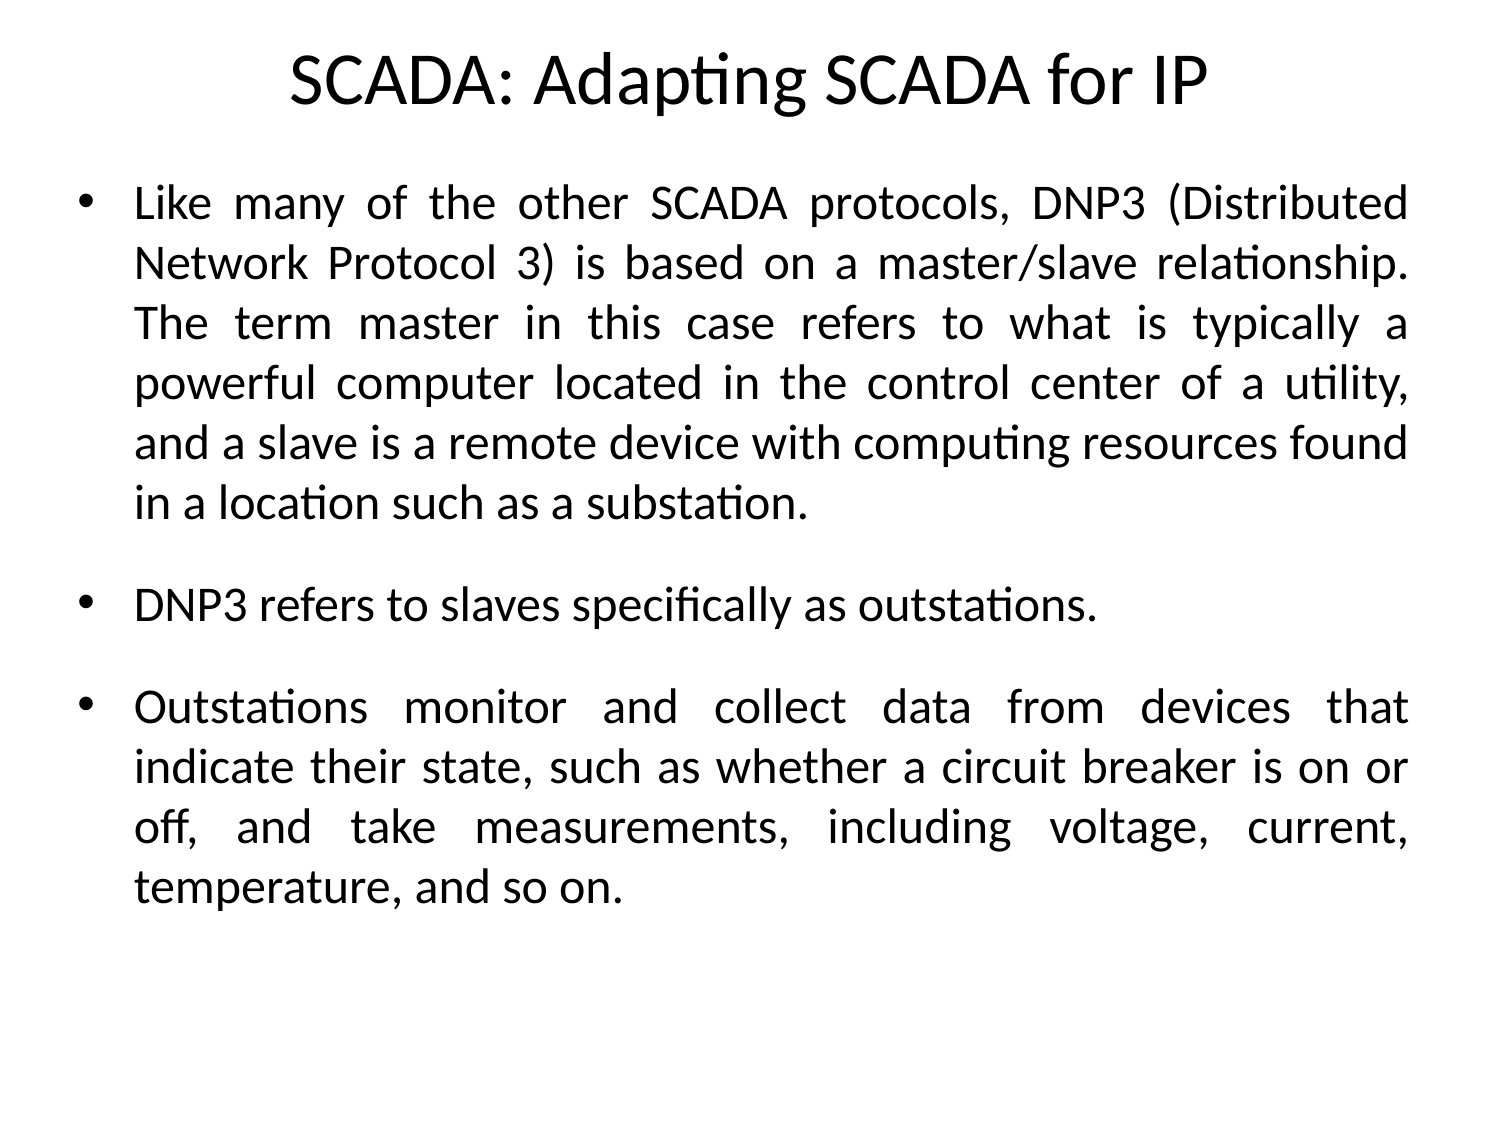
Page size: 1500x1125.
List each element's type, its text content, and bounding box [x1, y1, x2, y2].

list Like many of the other SCADA protocols, DNP3 (Distributed Network Protocol 3) is based on a master/slave relationship. The term master in this case refers to what is typically a powerful computer located in the control center of a utility, and a slave is a remote device with computing resources found in a location such as a substation. DNP3 refers to slaves specifically as outstations. Outstations monitor and collect data from devices that indicate their state, such as whether a circuit breaker is on or off, and take measurements, including voltage, current, temperature, and so on. [62, 162, 1425, 1125]
title SCADA: Adapting SCADA for IP [0, 12, 1500, 138]
